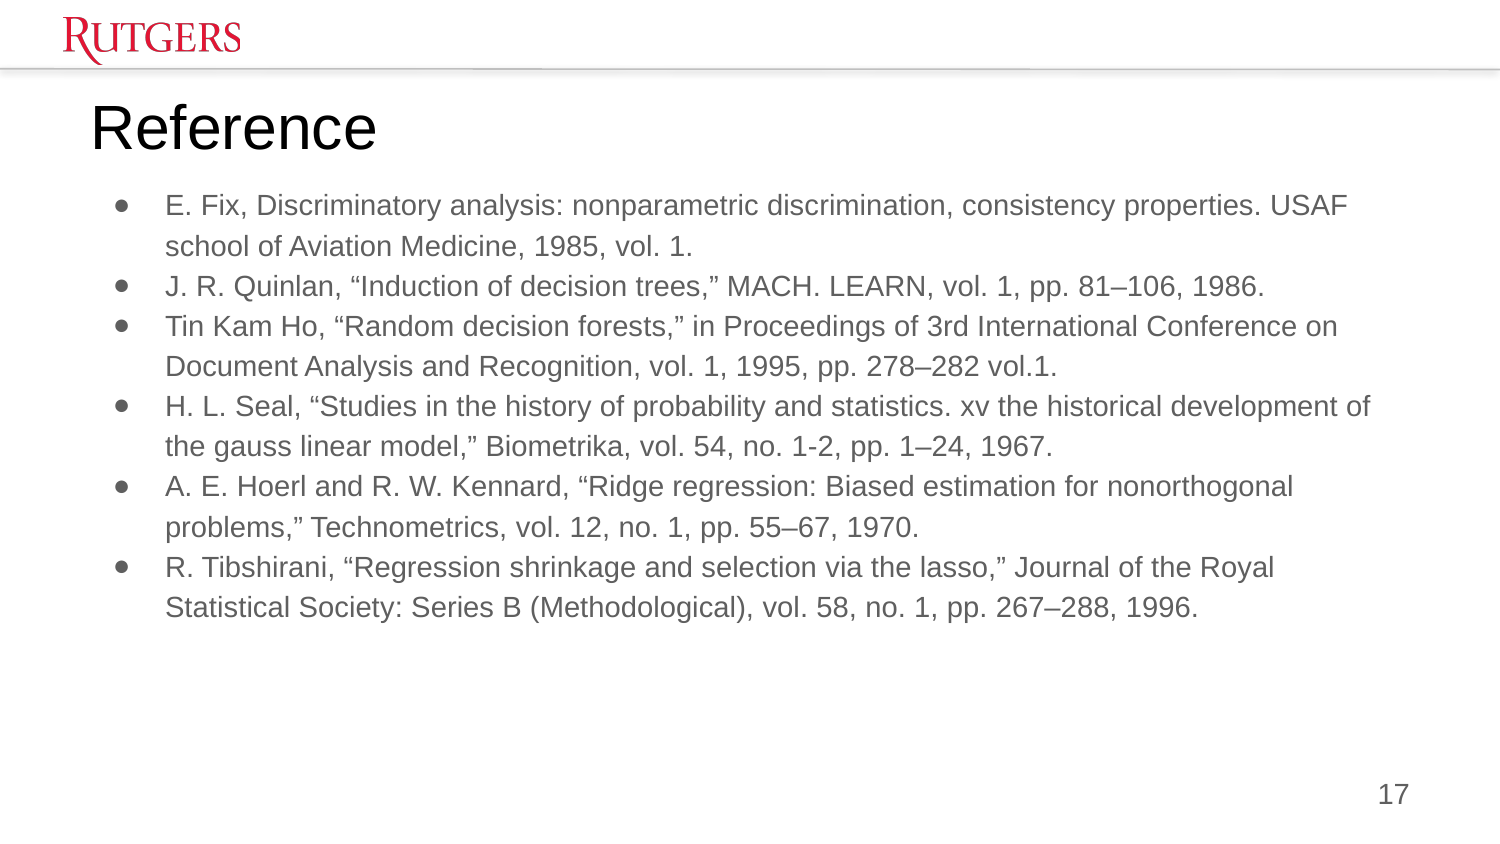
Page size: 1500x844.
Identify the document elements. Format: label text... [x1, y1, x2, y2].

picture [63, 17, 240, 65]
slide_number 17 [1074, 768, 1425, 827]
list E. Fix, Discriminatory analysis: nonparametric discrimination, consistency properties. USAF school of Aviation Medicine, 1985, vol. 1. J. R. Quinlan, “Induction of decision trees,” MACH. LEARN, vol. 1, pp. 81–106, 1986. Tin Kam Ho, “Random decision forests,” in Proceedings of 3rd International Conference on Document Analysis and Recognition, vol. 1, 1995, pp. 278–282 vol.1. H. L. Seal, “Studies in the history of probability and statistics. xv the historical development of the gauss linear model,” Biometrika, vol. 54, no. 1-2, pp. 1–24, 1967. A. E. Hoerl and R. W. Kennard, “Ridge regression: Biased estimation for nonorthogonal problems,” Technometrics, vol. 12, no. 1, pp. 55–67, 1970. R. Tibshirani, “Regression shrinkage and selection via the lasso,” Journal of the Royal Statistical Society: Series B (Methodological), vol. 58, no. 1, pp. 267–288, 1996. [75, 173, 1425, 732]
title Reference [75, 75, 1425, 173]
